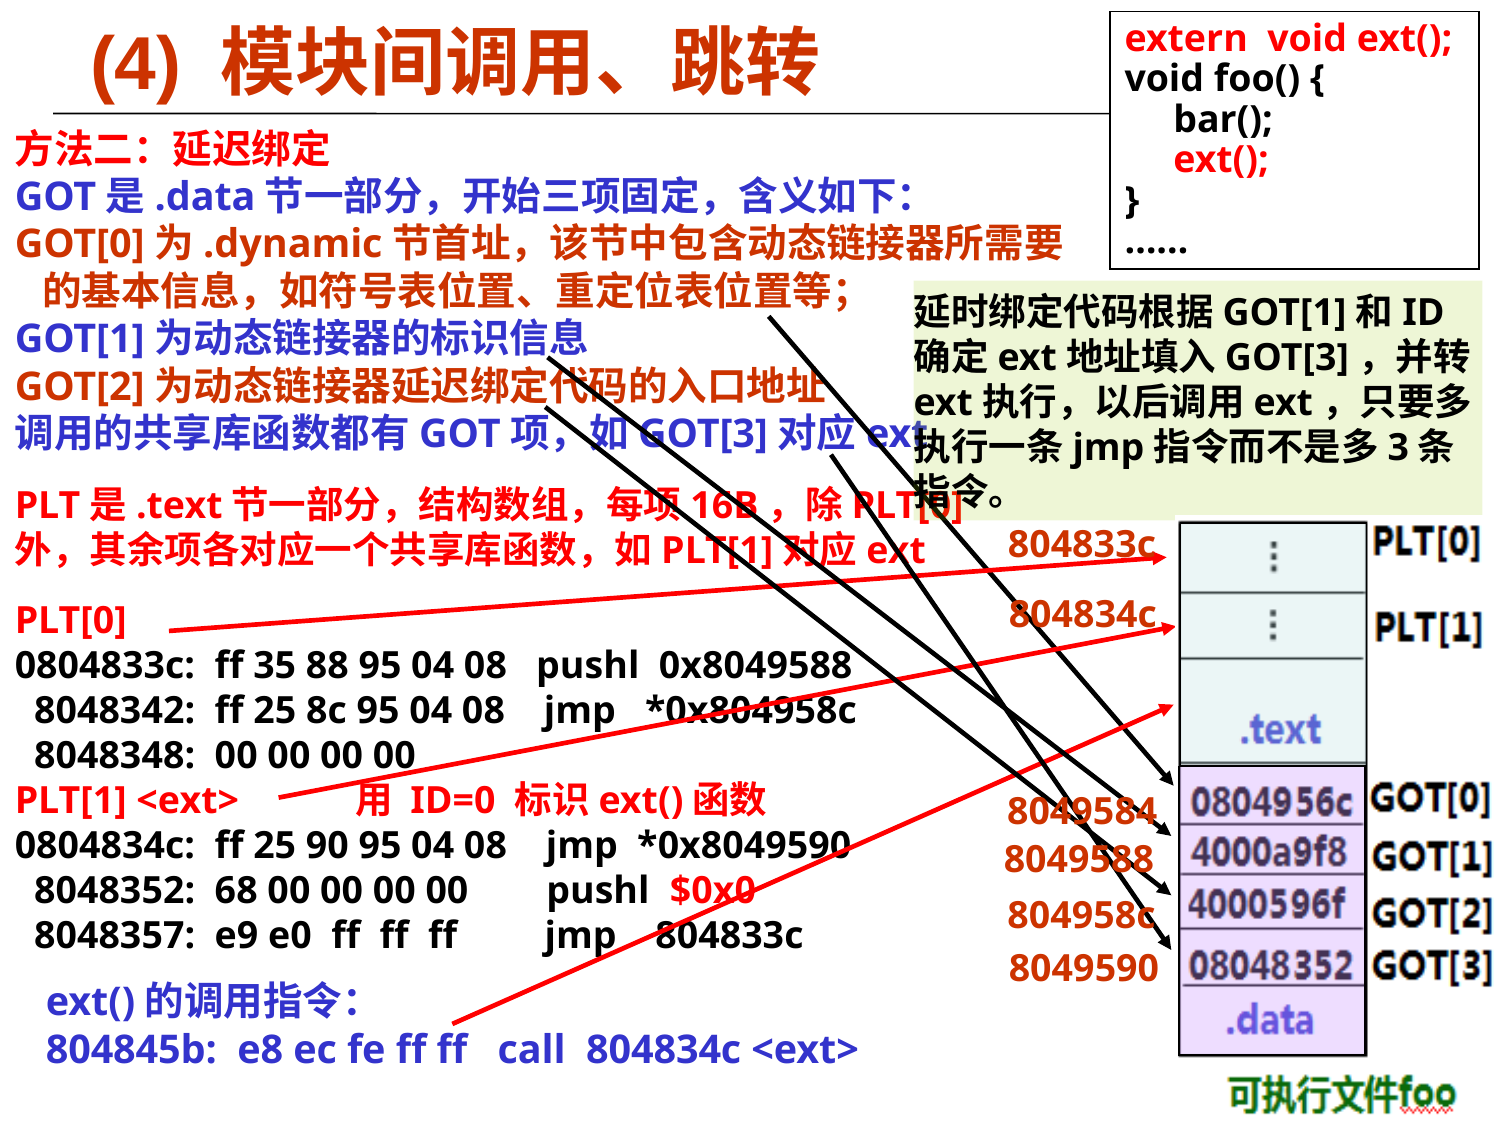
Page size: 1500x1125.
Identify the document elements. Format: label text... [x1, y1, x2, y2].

text_box extern void ext(); void foo() { bar(); ext(); } …… [1109, 11, 1479, 270]
title (4) 模块间调用、跳转 [74, 13, 1109, 106]
text_box 延时绑定代码根据GOT[1]和ID确定ext地址填入GOT[3]，并转ext执行，以后调用ext，只要多执行一条jmp指令而不是多3条指令。 [913, 280, 1483, 521]
text_box 方法二：延迟绑定 GOT是.data节一部分，开始三项固定，含义如下： GOT[0]为.dynamic节首址，该节中包含动态链接器所需要 的基本信息，如符号表位置、重定位表位置等； GOT[1]为动态链接器的标识信息 GOT[2]为动态链接器延迟绑定代码的入口地址 调用的共享库函数都有GOT项，如GOT[3]对应ext PLT是.text节一部分，结构数组，每项16B，除PLT[0] 外，其余项各对应一个共享库函数，如PLT[1]对应ext PLT[0] 0804833c: ff 35 88 95 04 08 pushl 0x8049588 8048342: ff 25 8c 95 04 08 jmp *0x804958c 8048348: 00 00 00 00 PLT[1] <ext> 用 ID=0 标识ext()函数 0804834c: ff 25 90 95 04 08 jmp *0x8049590 8048352: 68 00 00 00 00 pushl $0x0 8048357: e9 e0 ff ff ff jmp 804833c [0, 116, 1098, 1009]
text_box ext()的调用指令： 804845b: e8 ec fe ff ff call 804834c <ext> [31, 968, 957, 1079]
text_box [988, 511, 1498, 1121]
